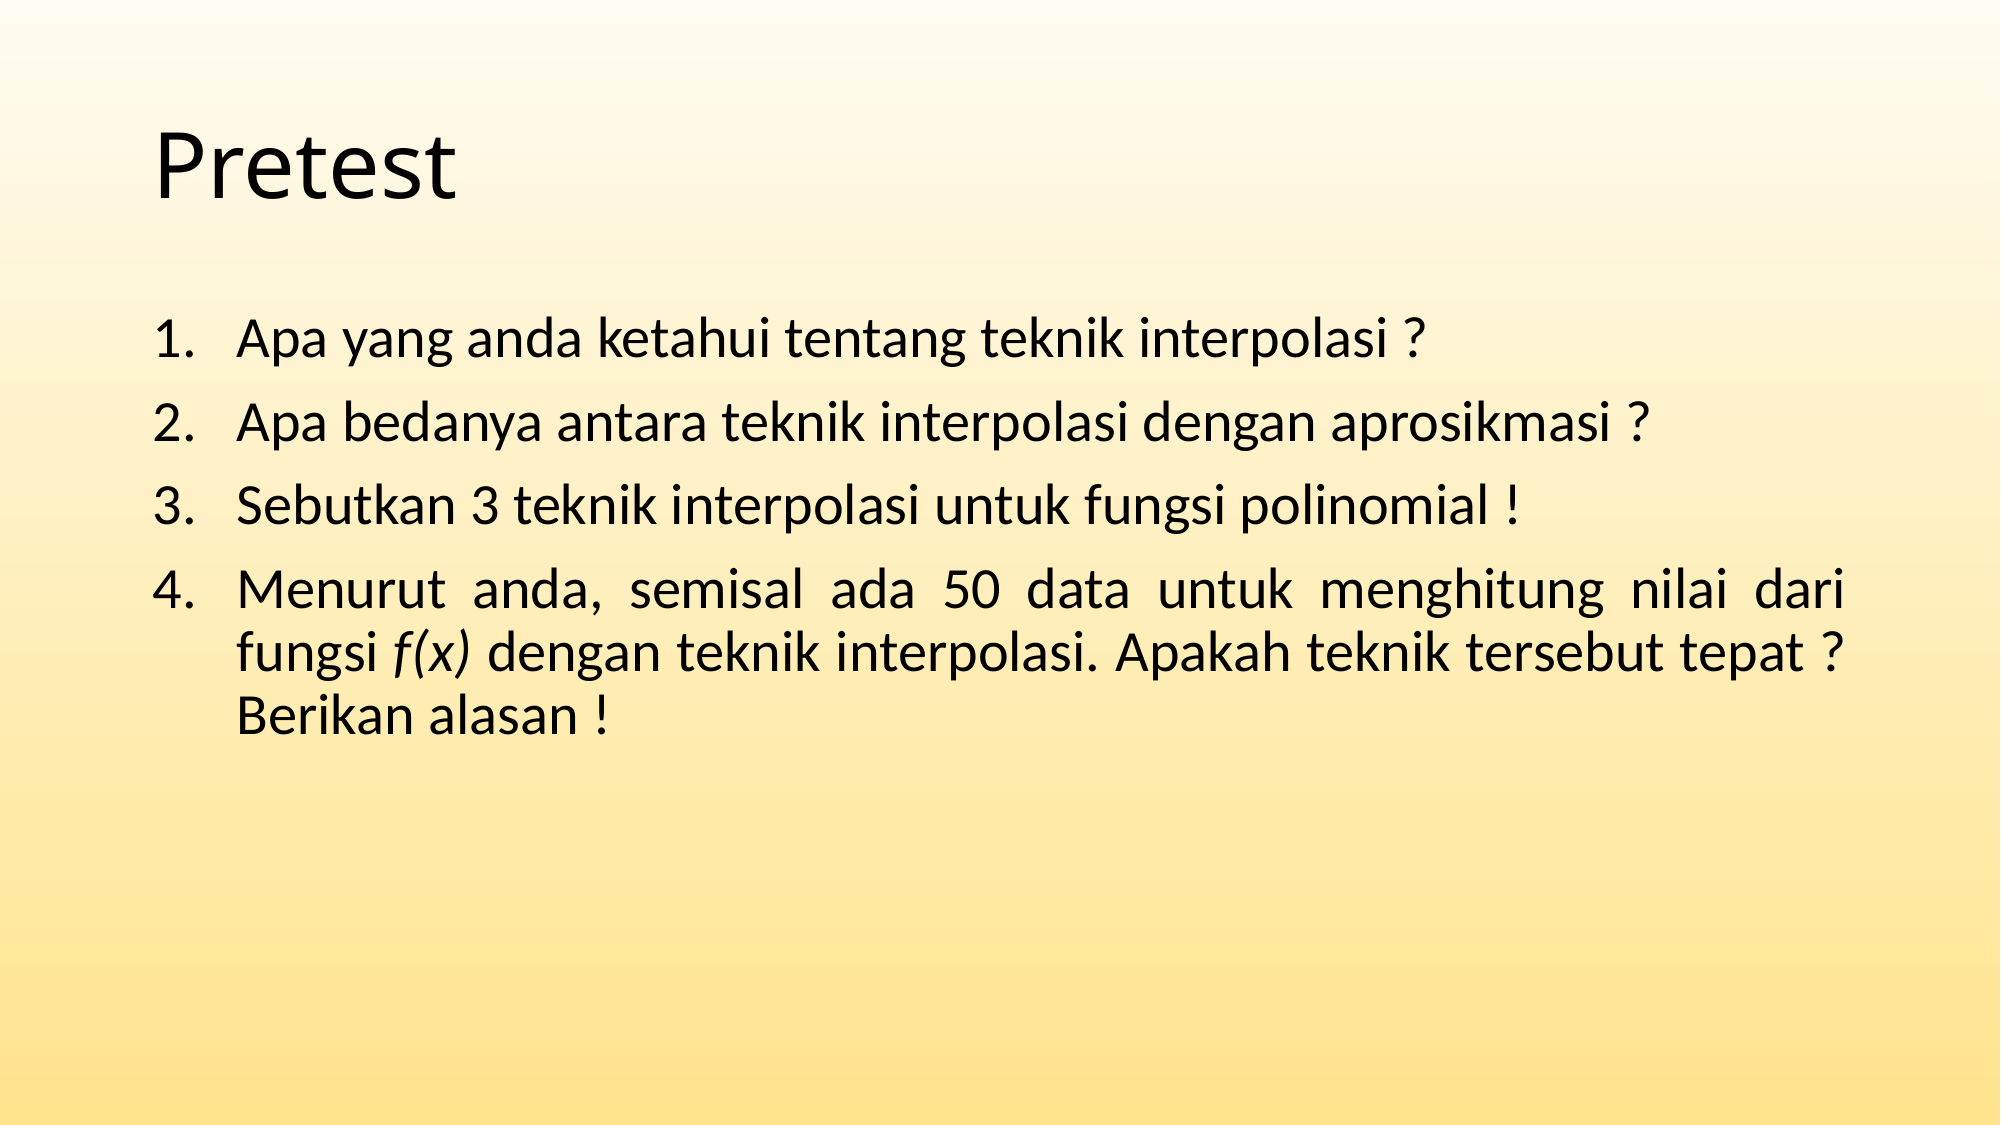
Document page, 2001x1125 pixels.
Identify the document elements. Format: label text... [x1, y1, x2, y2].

title Pretest [137, 59, 1863, 278]
list Apa yang anda ketahui tentang teknik interpolasi ? Apa bedanya antara teknik interpolasi dengan aprosikmasi ? Sebutkan 3 teknik interpolasi untuk fungsi polinomial ! Menurut anda, semisal ada 50 data untuk menghitung nilai dari fungsi f(x) dengan teknik interpolasi. Apakah teknik tersebut tepat ? Berikan alasan ! [137, 299, 1863, 1014]
